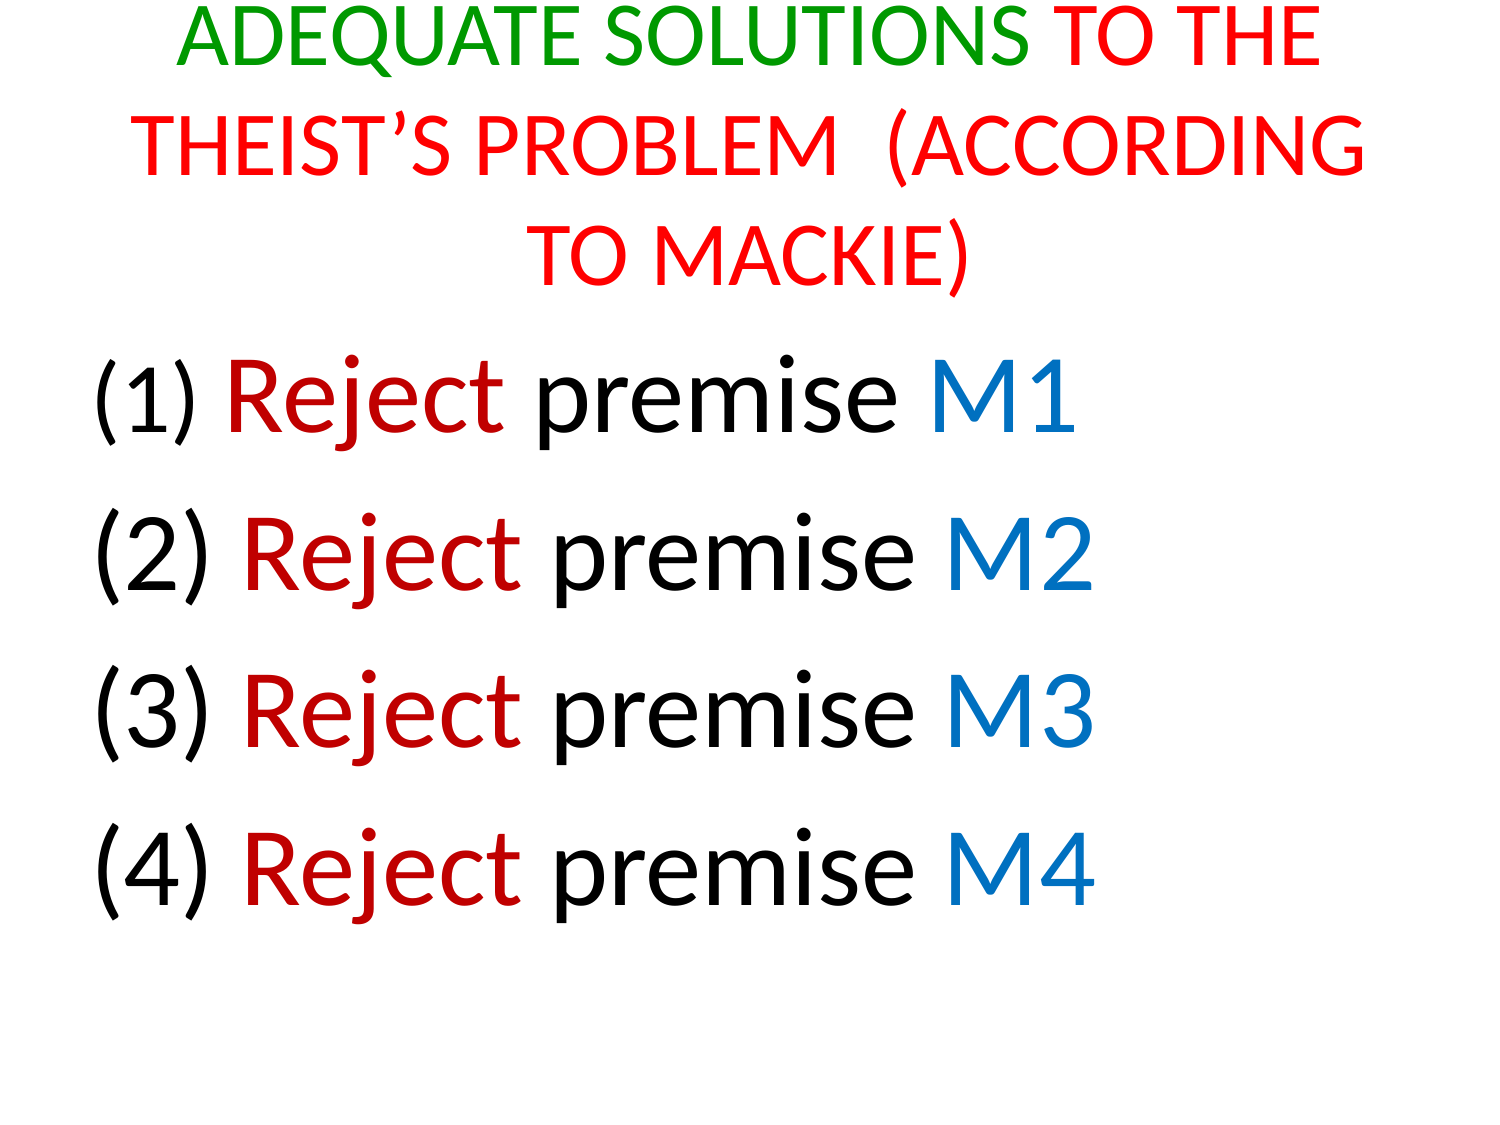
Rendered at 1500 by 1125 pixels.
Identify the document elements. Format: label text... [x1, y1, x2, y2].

list Reject premise M1 (2) Reject premise M2 (3) Reject premise M3 (4) Reject premise M4 [74, 312, 1426, 1051]
title ADEQUATE SOLUTIONS TO THE THEIST’S PROBLEM (ACCORDING TO MACKIE) [74, 44, 1426, 233]
